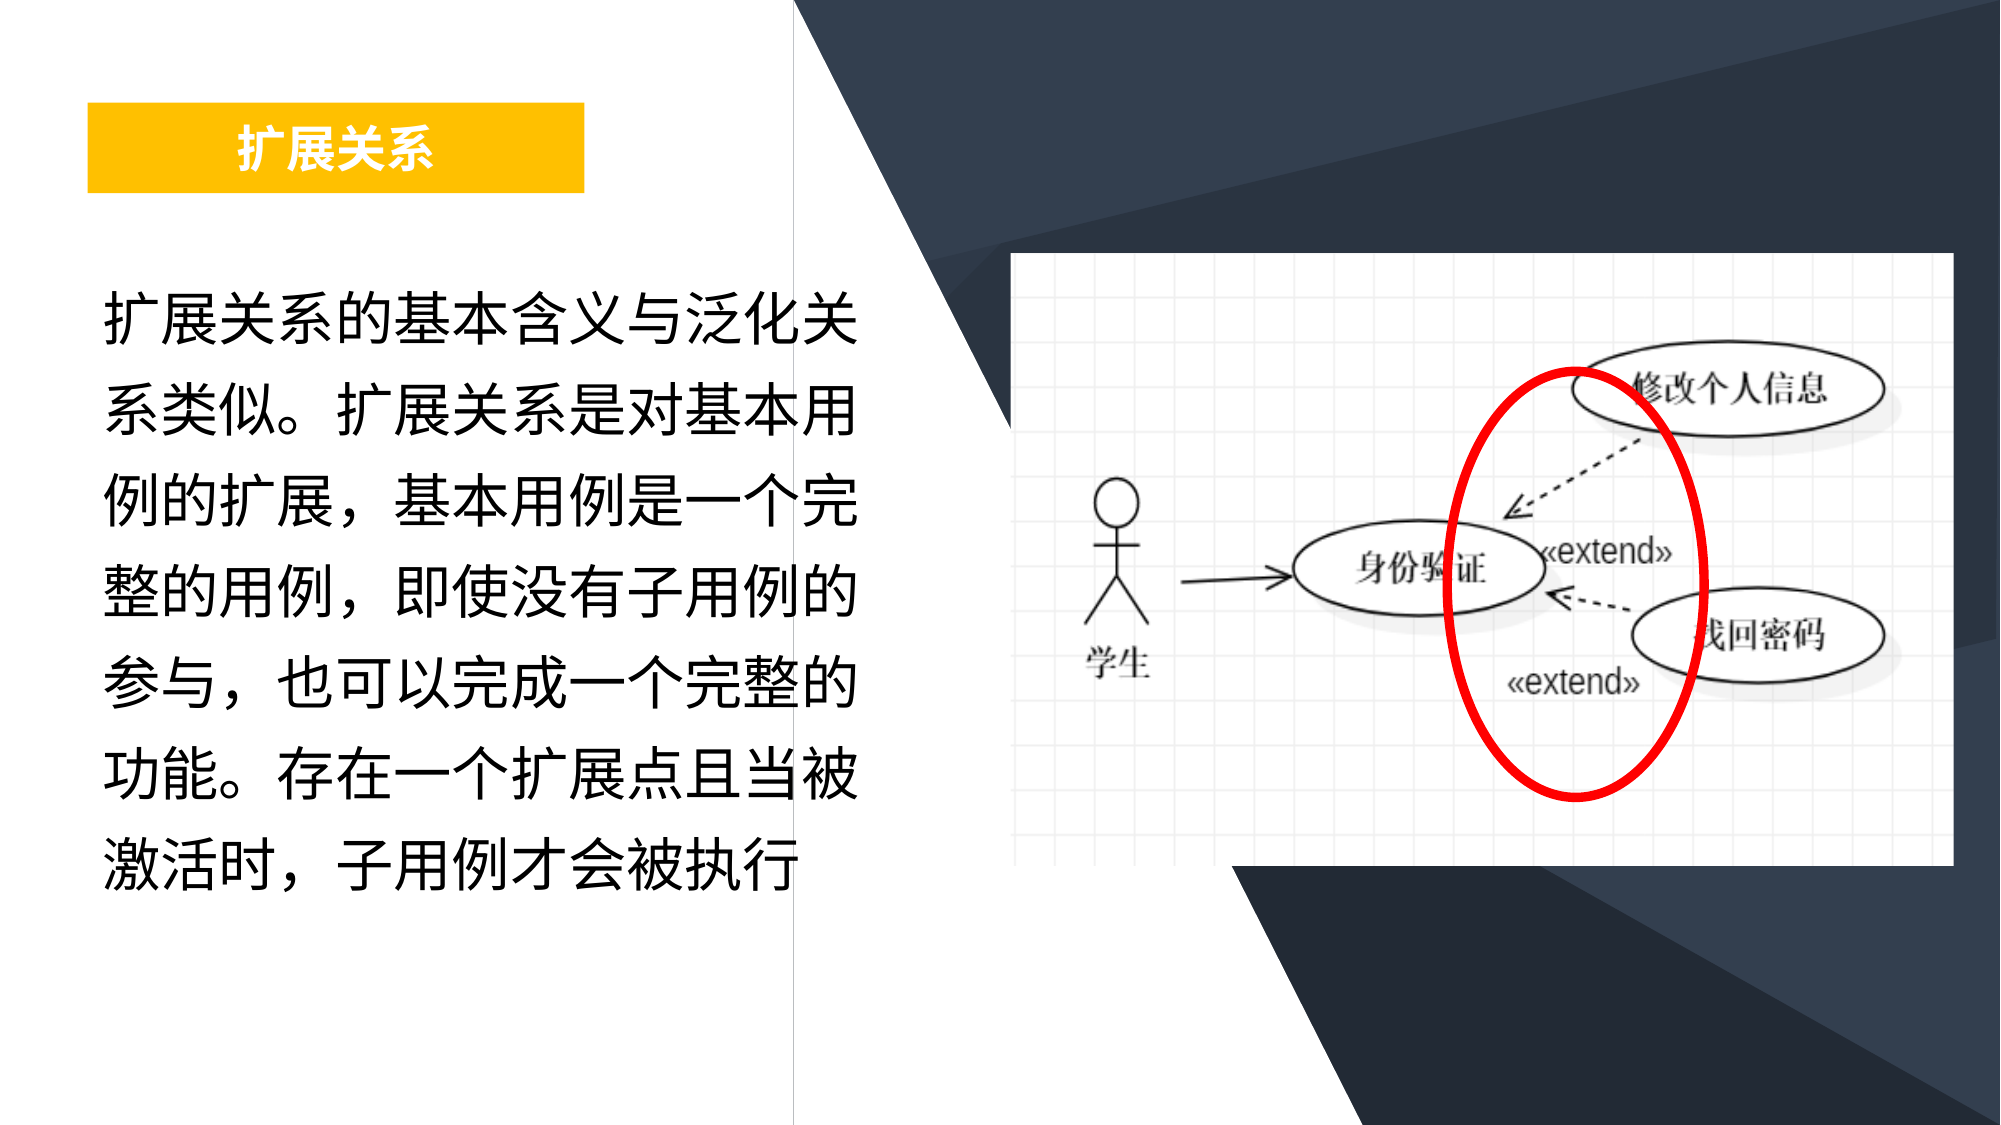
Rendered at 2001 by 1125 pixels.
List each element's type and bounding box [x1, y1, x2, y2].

text_box [0, 0, 1363, 1125]
picture [1010, 253, 1954, 866]
